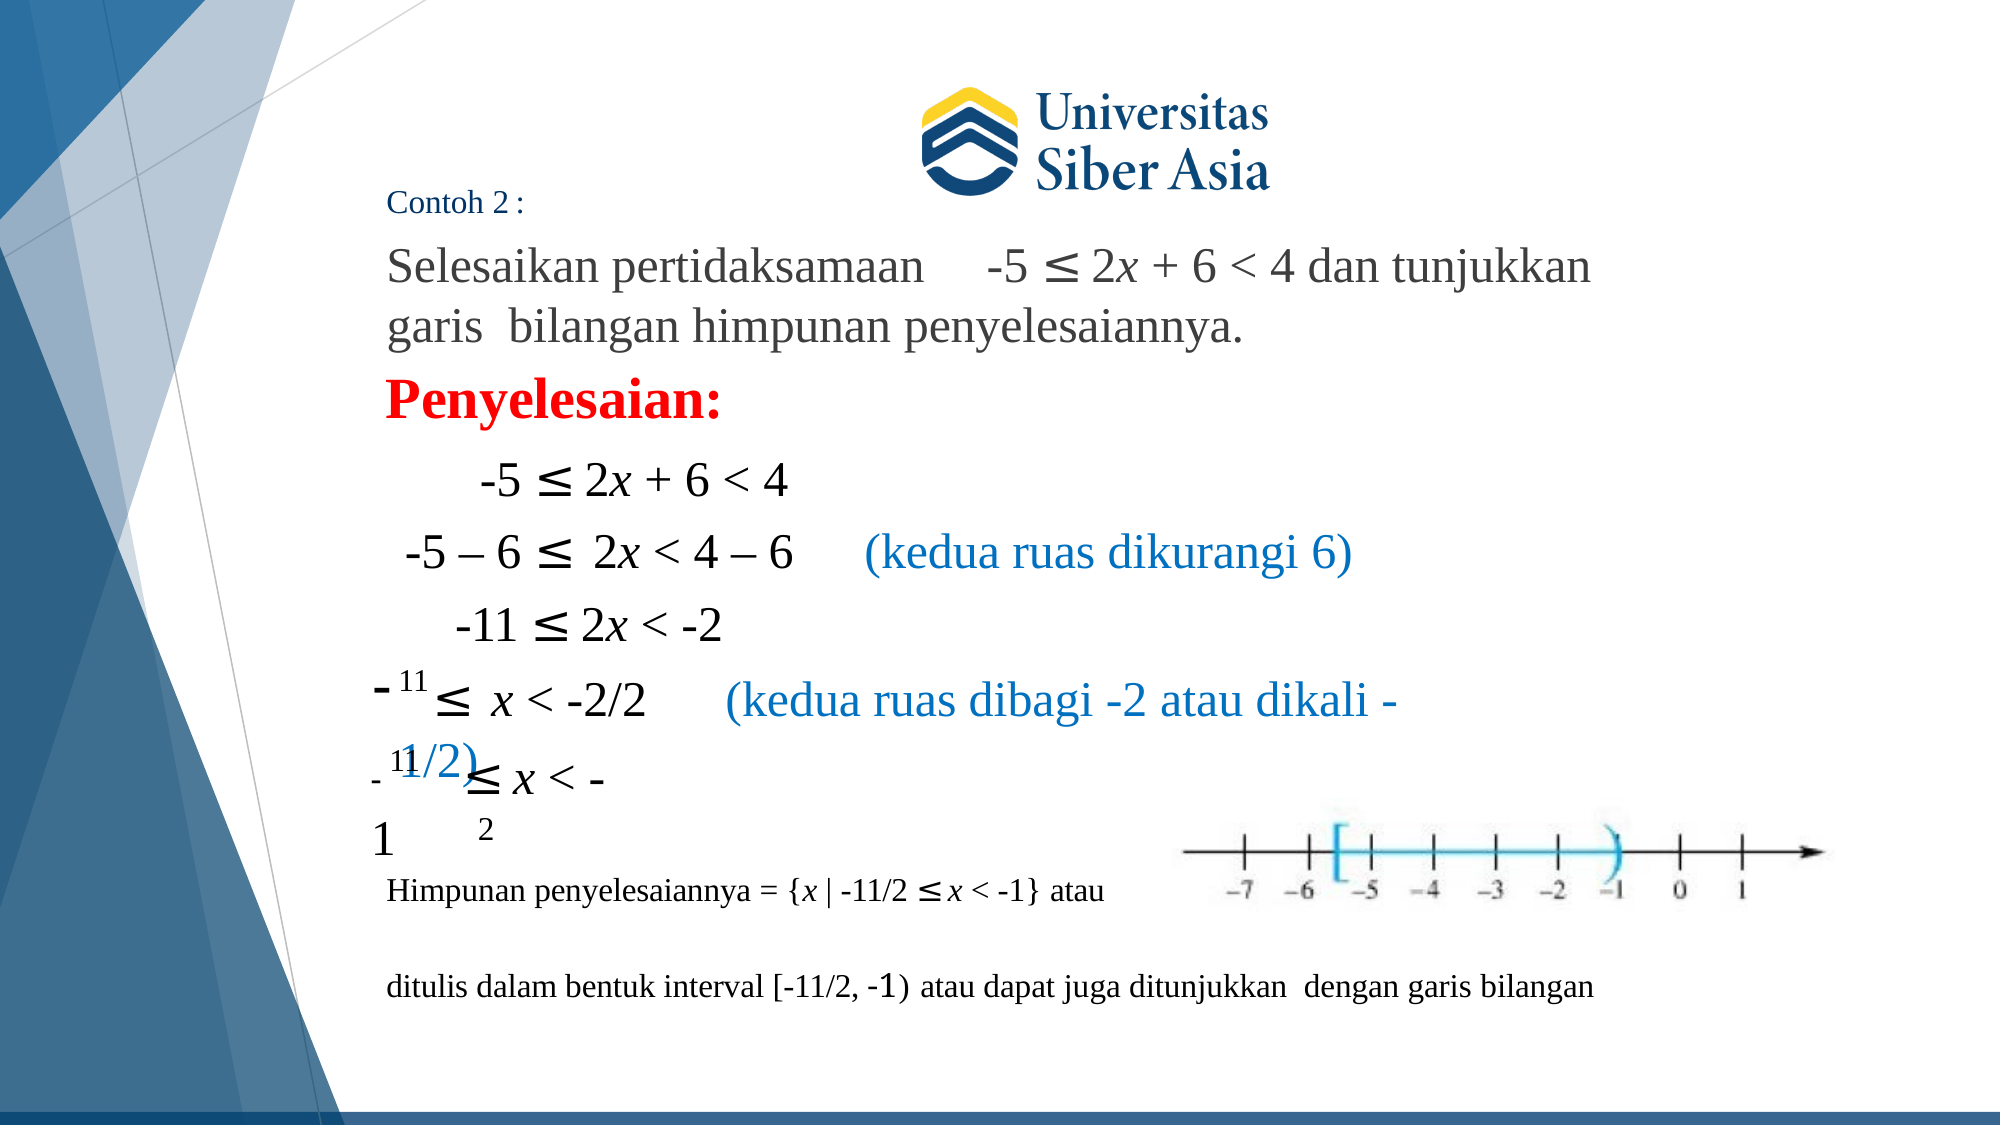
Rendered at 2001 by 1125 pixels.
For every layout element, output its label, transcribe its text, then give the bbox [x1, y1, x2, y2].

text_box  11 ≤ x < -1 [364, 738, 620, 866]
text_box Selesaikan pertidaksamaan -5 ≤ 2x + 6 < 4 dan tunjukkan garis bilangan himpunan penyelesaiannya. Penyelesaian: -5 ≤ 2x + 6 < 4 -5 – 6 ≤ 2x < 4 – 6 (kedua ruas dikurangi 6) -11 ≤ 2x < -2 [384, 230, 1655, 652]
title Contoh 2 : [384, 30, 620, 220]
text_box [1171, 798, 1835, 918]
picture [922, 87, 1270, 196]
text_box 2 Himpunan penyelesaiannya = {x | -11/2 ≤ x < -1} atau ditulis dalam bentuk interval [-11/2, -1) atau dapat juga ditunjukkan dengan garis bilangan [384, 788, 1746, 1005]
text_box 11 ≤ x < -2/2 (kedua ruas dibagi -2 atau dikali -1/2) [364, 658, 1453, 788]
